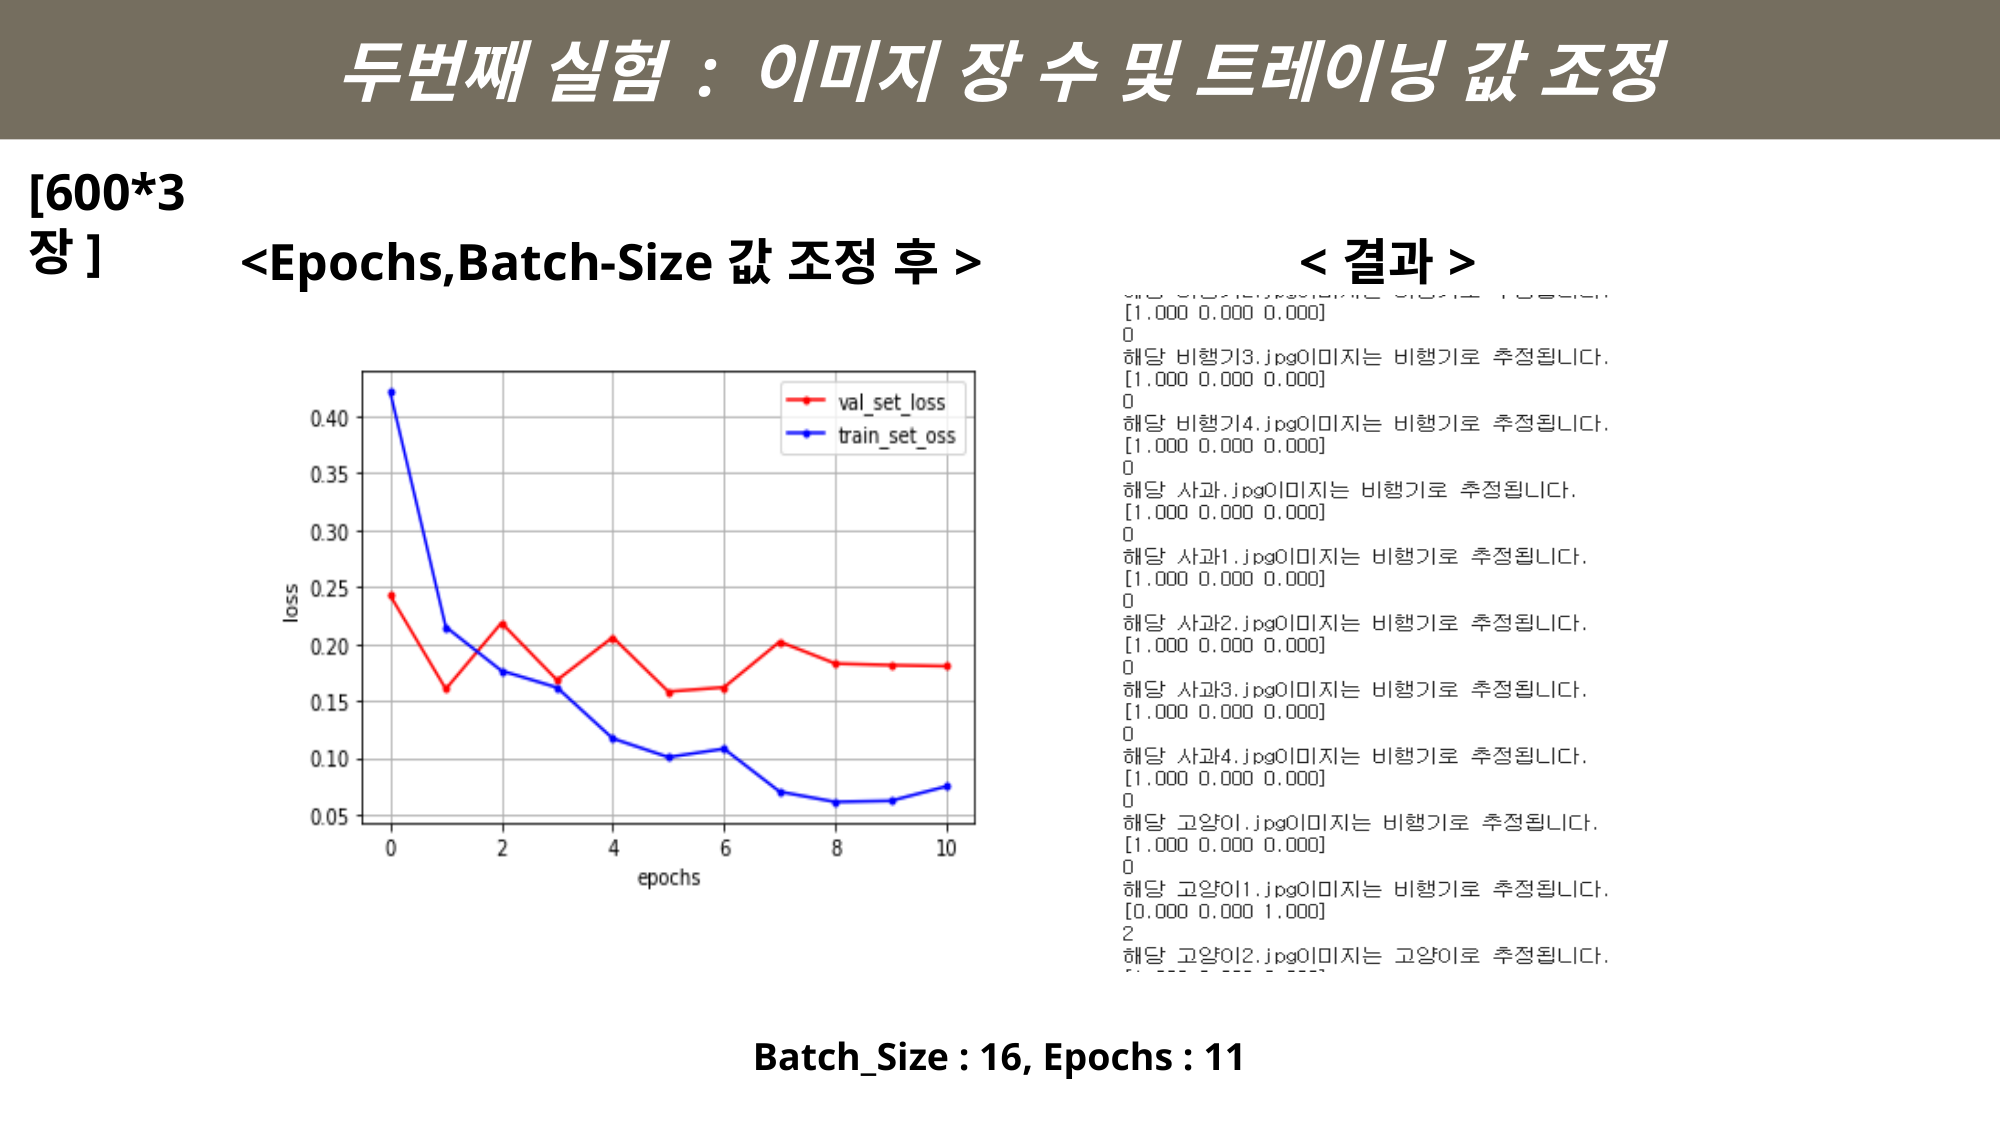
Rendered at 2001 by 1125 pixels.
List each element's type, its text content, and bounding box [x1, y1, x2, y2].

picture [276, 367, 1000, 896]
table_cell Batch_Size : 16, Epochs : 11 [223, 992, 1777, 1120]
picture [1119, 295, 1629, 972]
text_box [600*3장] [13, 153, 253, 289]
text_box 두번째 실험 : 이미지 장 수 및 트레이닝 값 조정 [0, 0, 2000, 140]
table_header <Epochs,Batch-Size값 조정 후> [223, 215, 1000, 303]
table_cell [223, 303, 1000, 992]
table_cell [1000, 303, 1777, 992]
table_header <결과> [1000, 215, 1777, 303]
